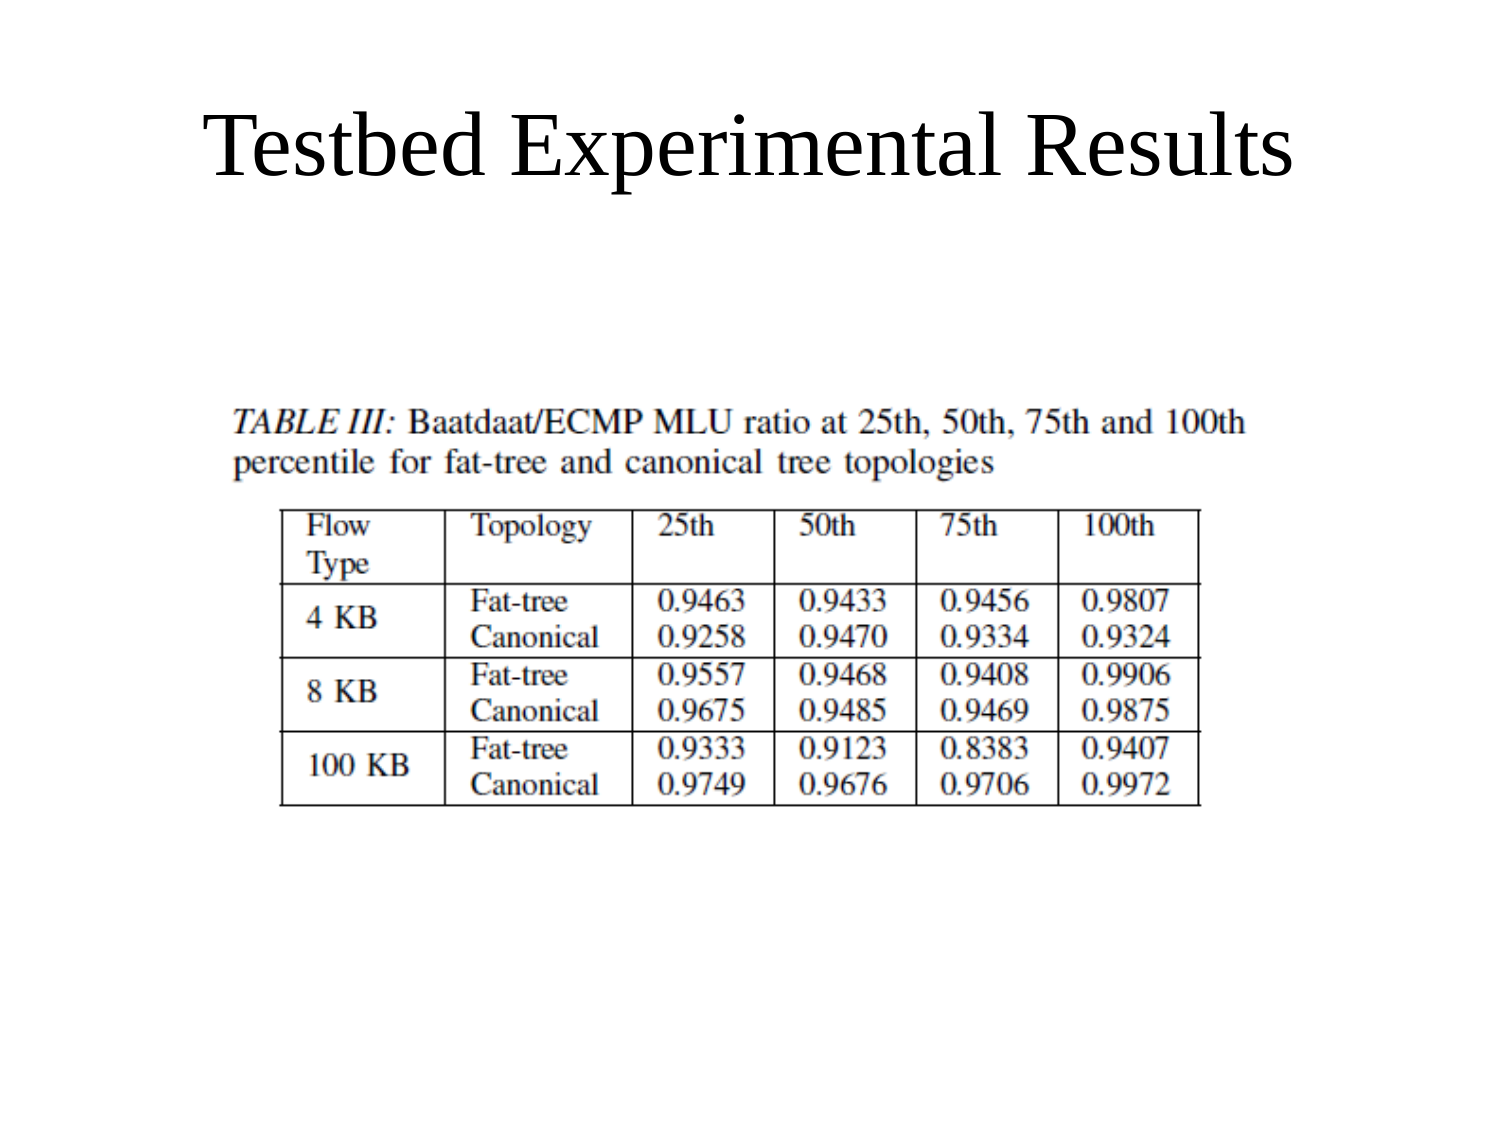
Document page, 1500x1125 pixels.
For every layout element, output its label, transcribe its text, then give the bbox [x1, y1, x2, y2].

title Testbed Experimental Results [75, 45, 1425, 233]
picture [223, 397, 1249, 838]
